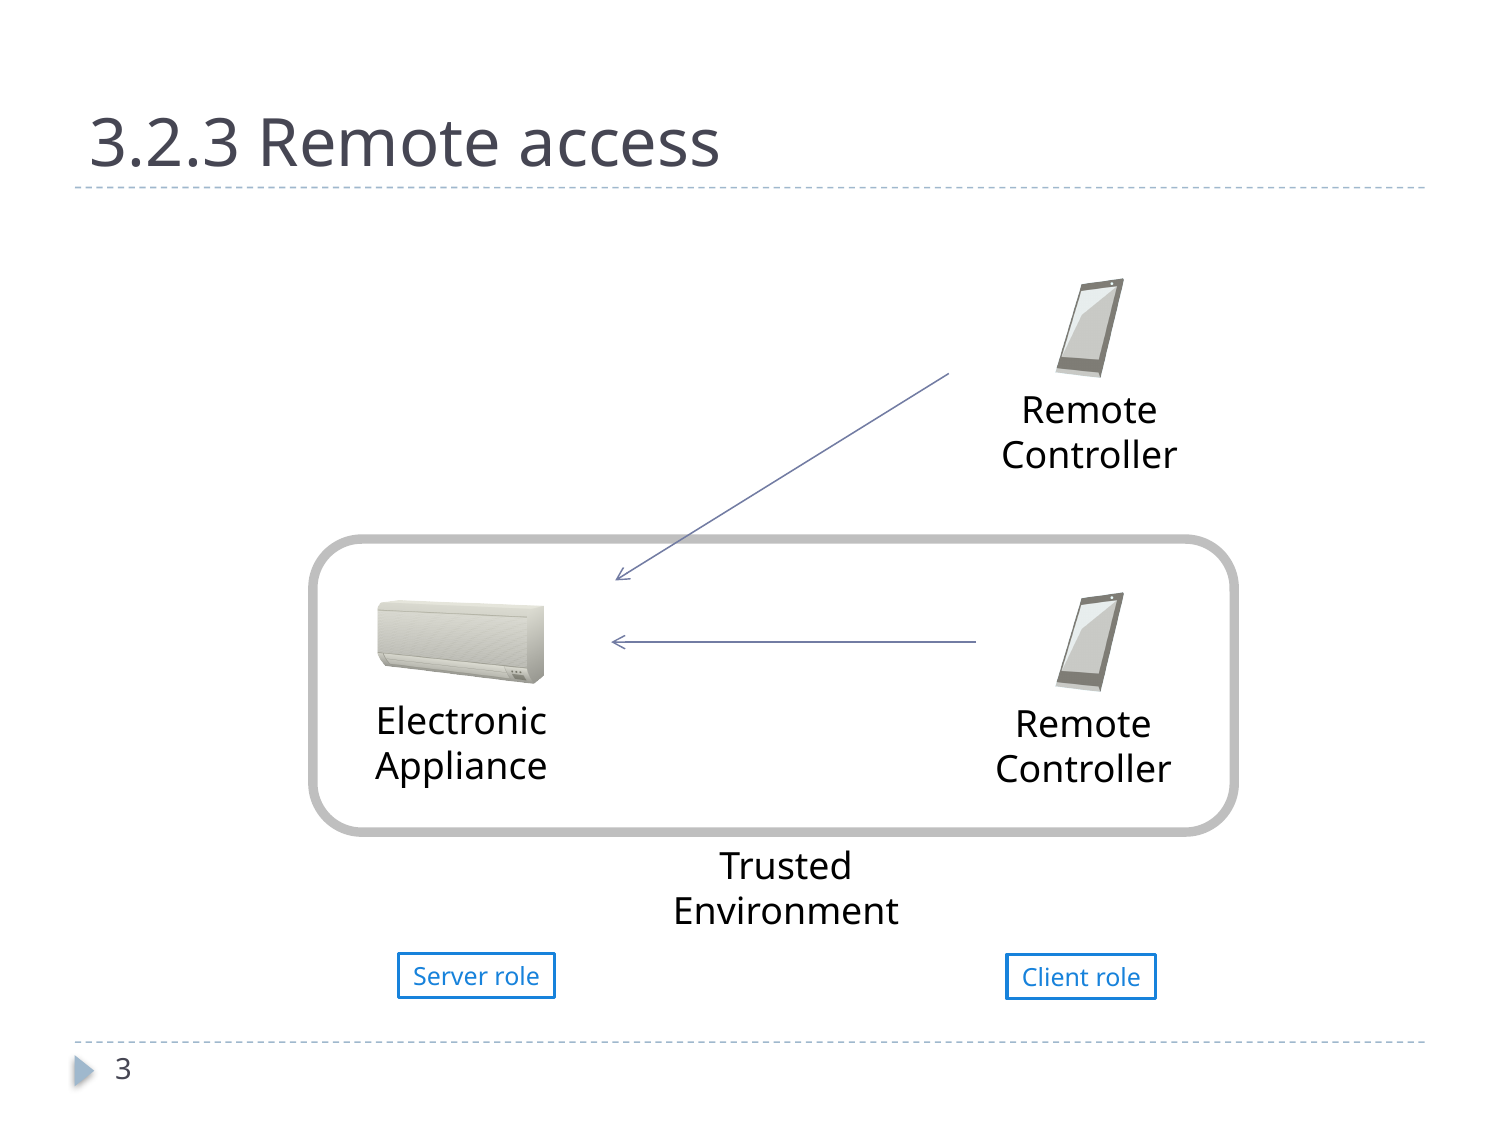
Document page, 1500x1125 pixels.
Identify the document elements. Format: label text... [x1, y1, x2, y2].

picture [1055, 592, 1124, 692]
text_box [311, 537, 1236, 834]
text_box Client role [1005, 953, 1157, 1000]
slide_number 3 [100, 1042, 426, 1103]
text_box Trusted Environment [596, 834, 976, 940]
title 3.2.3 Remote access [75, 24, 1425, 188]
text_box Electronic Appliance [360, 689, 563, 795]
picture [377, 600, 544, 685]
text_box Remote Controller [980, 692, 1187, 798]
text_box Server role [397, 952, 556, 999]
picture [1055, 278, 1124, 379]
text_box Remote Controller [986, 379, 1193, 484]
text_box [614, 373, 950, 581]
